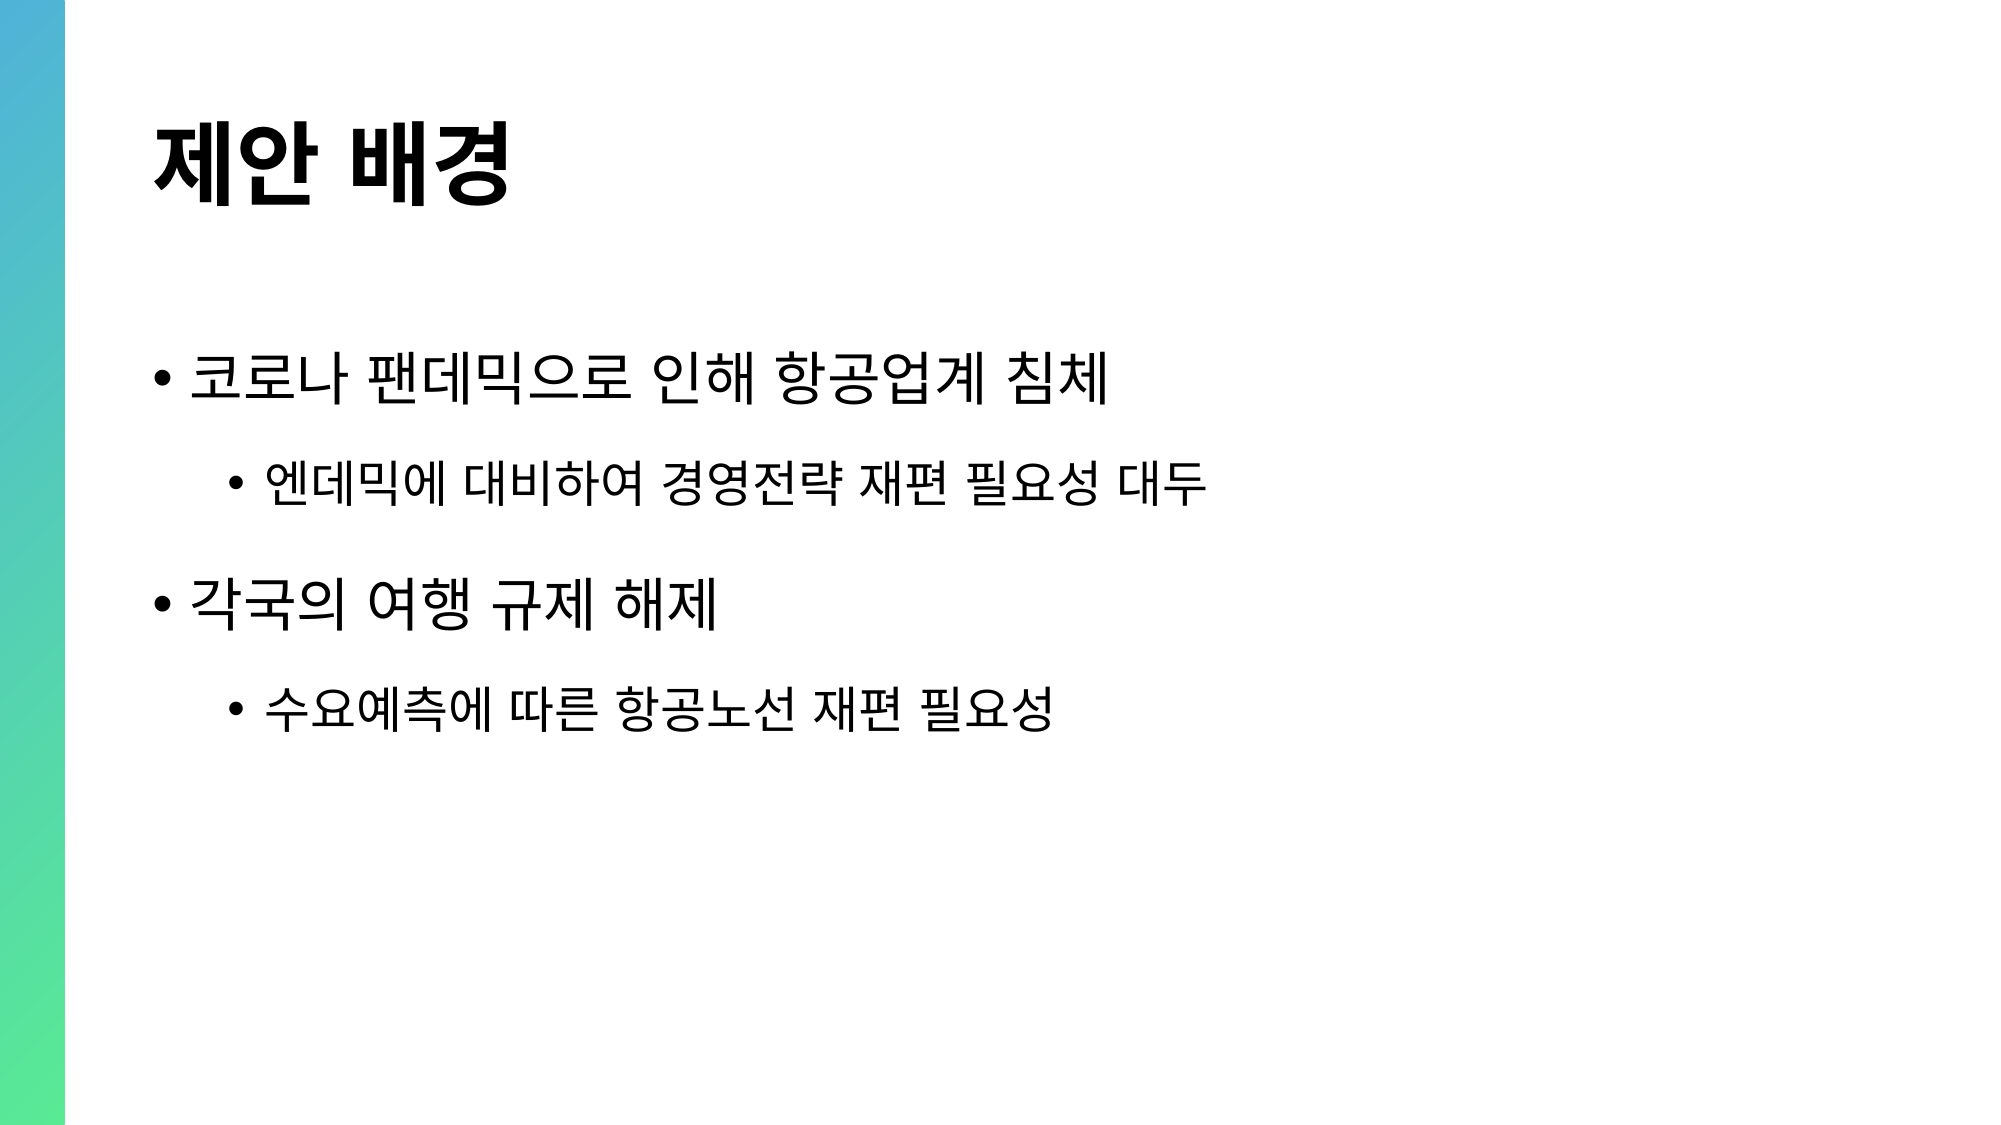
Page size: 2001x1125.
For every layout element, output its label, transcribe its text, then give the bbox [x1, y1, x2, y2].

title 제안 배경 [137, 59, 1863, 278]
text_box [0, 0, 66, 1125]
list 코로나 팬데믹으로 인해 항공업계 침체 엔데믹에 대비하여 경영전략 재편 필요성 대두 각국의 여행 규제 해제 수요예측에 따른 항공노선 재편 필요성 [137, 299, 1863, 1014]
